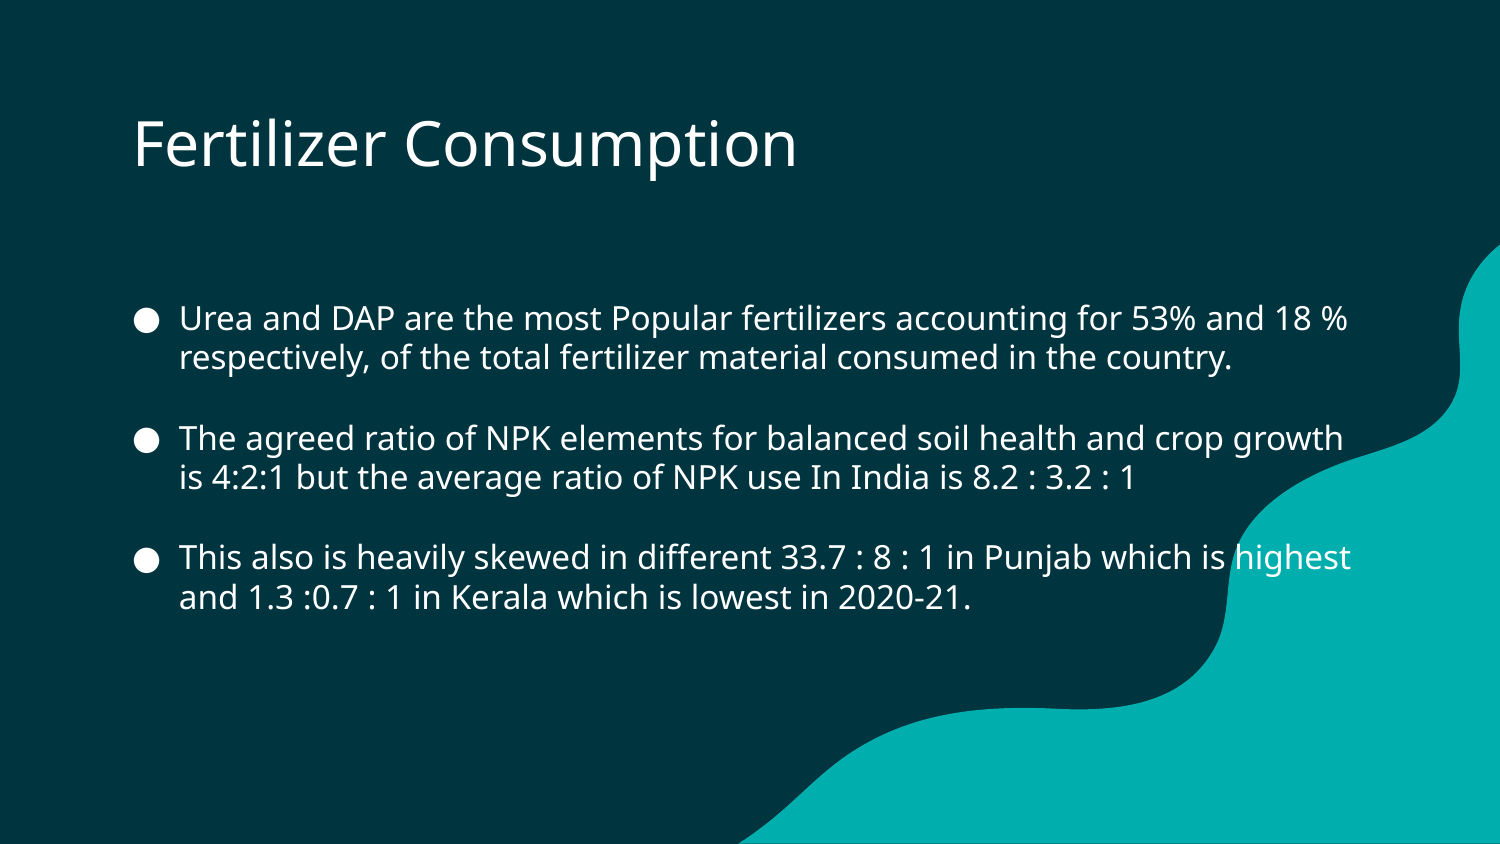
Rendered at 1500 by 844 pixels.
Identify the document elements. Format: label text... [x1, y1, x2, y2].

title Fertilizer Consumption [116, 88, 1383, 190]
subtitle Urea and DAP are the most Popular fertilizers accounting for 53% and 18 % respectively, of the total fertilizer material consumed in the country. The agreed ratio of NPK elements for balanced soil health and crop growth is 4:2:1 but the average ratio of NPK use In India is 8.2 : 3.2 : 1 This also is heavily skewed in different 33.7 : 8 : 1 in Punjab which is highest and 1.3 :0.7 : 1 in Kerala which is lowest in 2020-21. [116, 281, 1383, 665]
